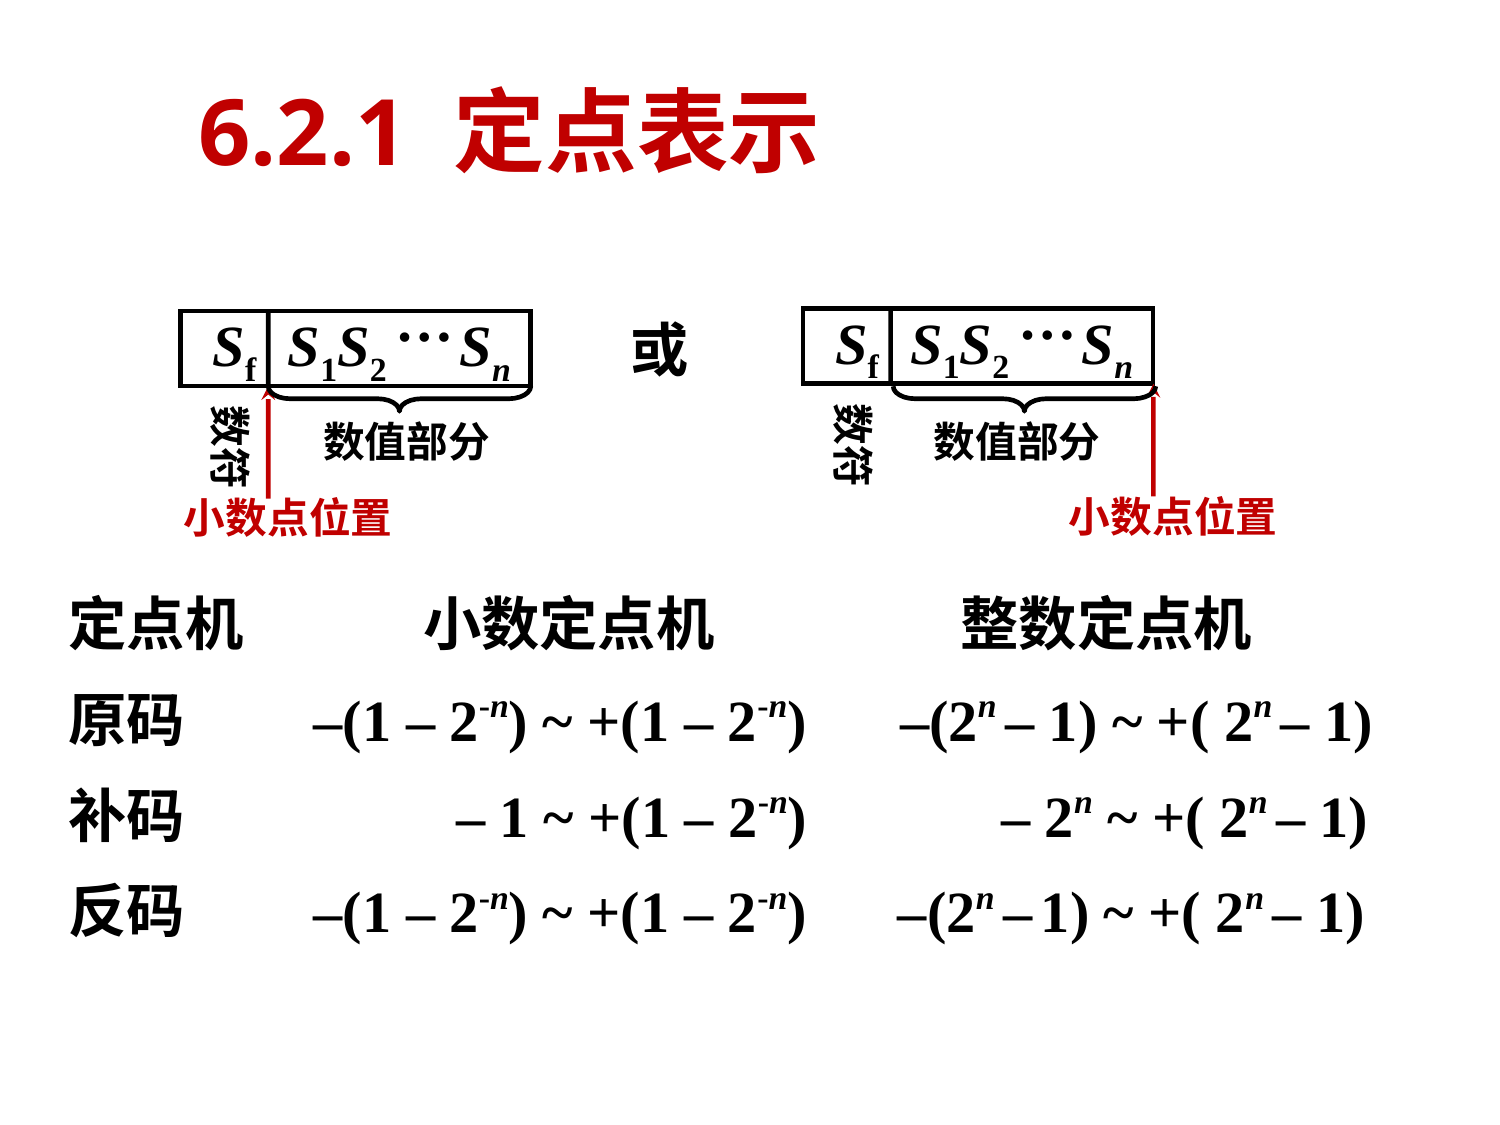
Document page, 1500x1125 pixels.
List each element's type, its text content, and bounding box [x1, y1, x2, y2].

text_box 反码 [53, 867, 200, 952]
text_box –(1 – 2-n) ~ +(1 – 2-n) [298, 675, 822, 761]
text_box –(2n – 1) ~ +( 2n – 1) [883, 867, 1459, 952]
text_box – 1 ~ +(1 – 2-n) [441, 771, 954, 857]
text_box 原码 [53, 675, 200, 761]
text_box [167, 273, 1294, 551]
text_box – 2n ~ +( 2n – 1) [986, 771, 1500, 857]
text_box 定点机 [53, 579, 259, 665]
title 6.2.1 定点表示 [182, 66, 1446, 192]
text_box 整数定点机 [946, 579, 1268, 665]
text_box 小数定点机 [408, 579, 730, 665]
text_box –(2n – 1) ~ +( 2n – 1) [885, 675, 1389, 761]
text_box –(1 – 2-n) ~ +(1 – 2-n) [298, 867, 822, 952]
text_box 补码 [53, 771, 200, 857]
